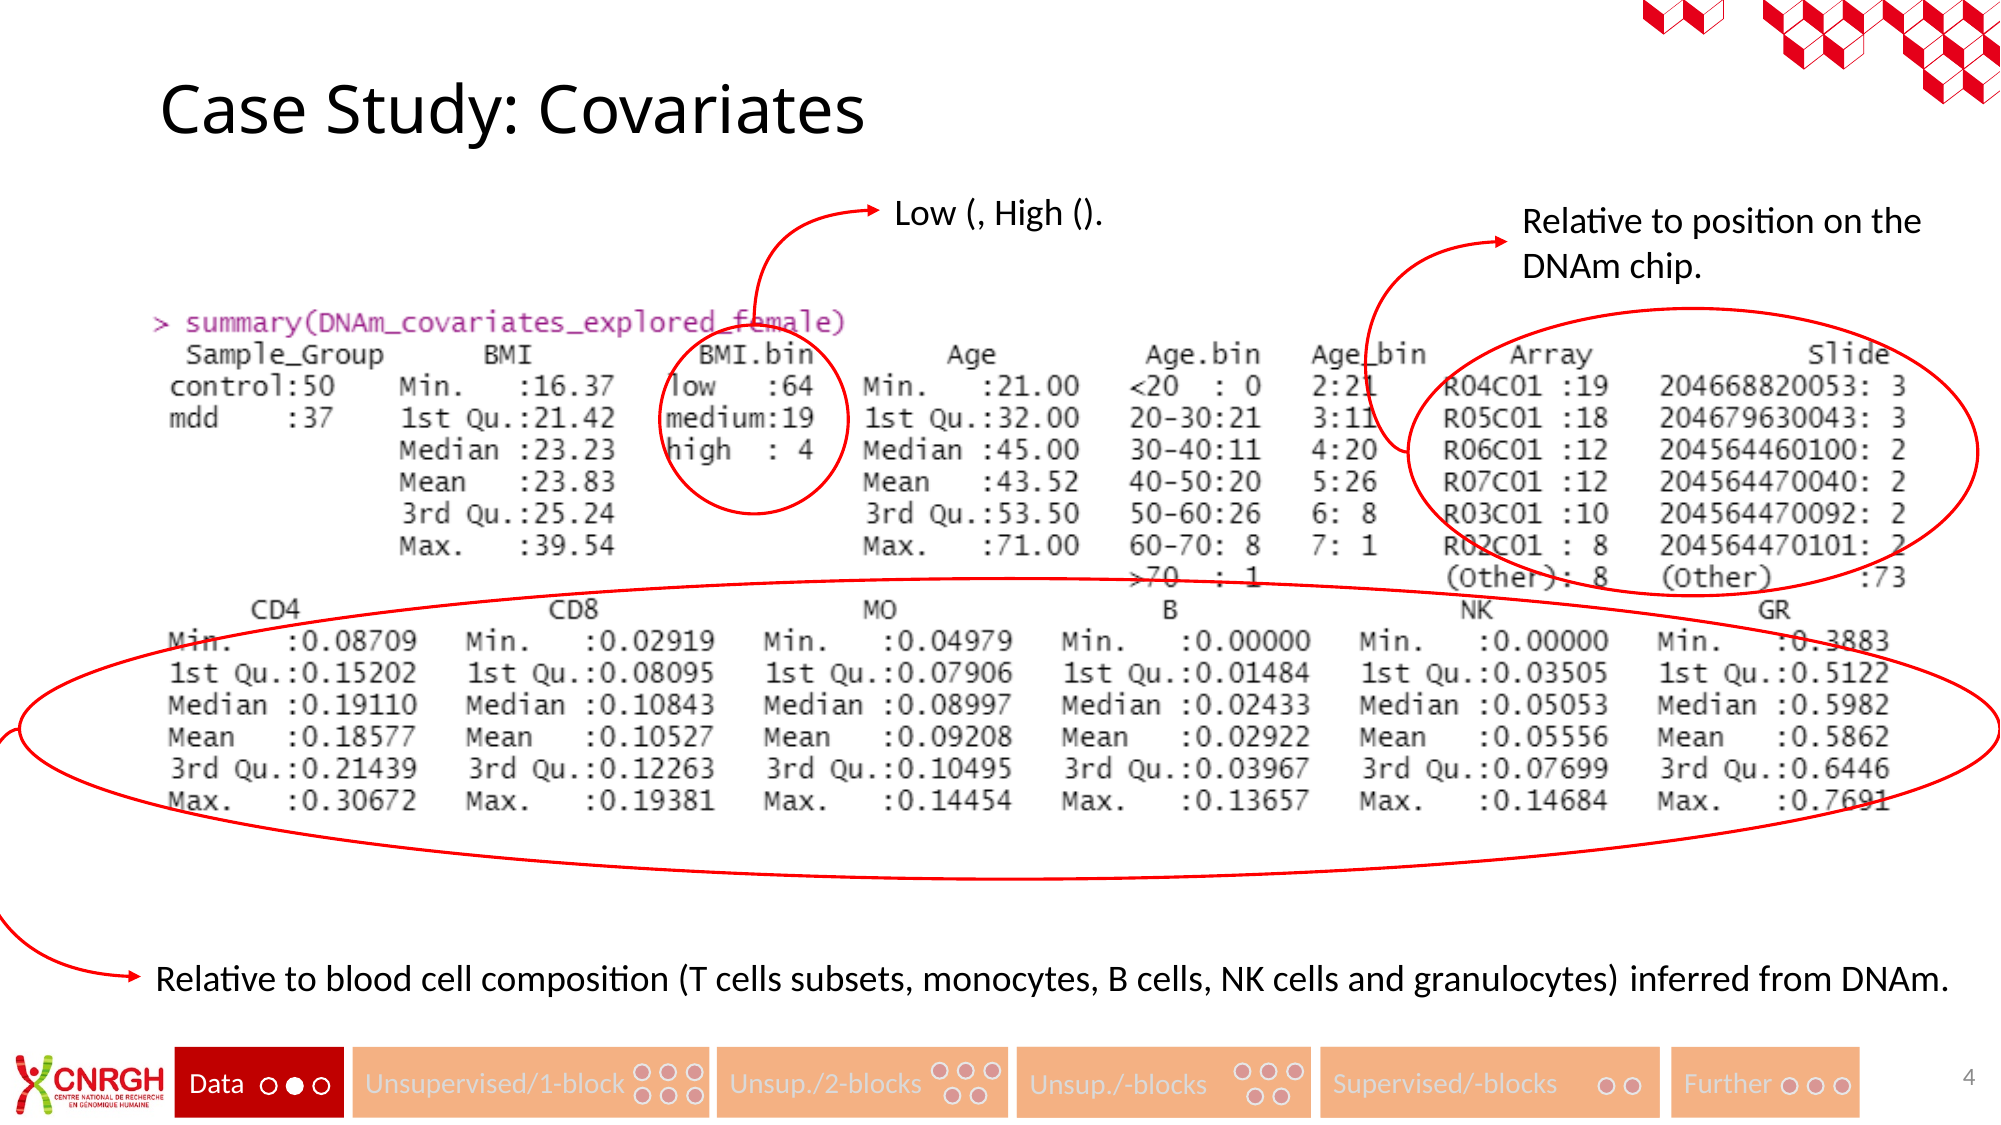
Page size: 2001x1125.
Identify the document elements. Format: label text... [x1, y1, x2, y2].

text_box [1016, 1046, 1312, 1119]
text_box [759, 204, 875, 331]
text_box [259, 1076, 278, 1096]
text_box Further [1669, 1057, 1860, 1108]
text_box [716, 1108, 1009, 1119]
text_box [1935, 375, 1979, 530]
text_box [969, 1086, 988, 1105]
text_box [686, 1086, 705, 1105]
text_box [1670, 1046, 1861, 1119]
slide_number 4 [1540, 1045, 1991, 1106]
text_box [1597, 1076, 1616, 1096]
text_box [285, 1076, 304, 1096]
picture [144, 308, 1935, 835]
text_box [956, 1061, 975, 1080]
text_box Data [178, 1057, 334, 1108]
picture [0, 1046, 178, 1118]
text_box [1233, 1062, 1252, 1081]
text_box [1935, 674, 2000, 784]
text_box [983, 1061, 1002, 1080]
text_box [1623, 1076, 1642, 1096]
text_box [1780, 1076, 1799, 1096]
text_box Unsup./2-blocks [714, 1057, 1016, 1108]
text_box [19, 728, 131, 977]
text_box [1286, 1062, 1305, 1081]
text_box [301, 835, 1718, 881]
text_box [1320, 1046, 1661, 1119]
text_box [174, 1046, 345, 1119]
text_box Supervised/2-blocks [1661, 1057, 1669, 1108]
text_box [716, 1046, 1009, 1057]
text_box [1259, 1062, 1278, 1081]
text_box [352, 1046, 710, 1119]
text_box [943, 1086, 962, 1105]
text_box Unsupervised/1-block [350, 1057, 706, 1108]
text_box [659, 1063, 678, 1082]
text_box [930, 1061, 949, 1080]
text_box Relative to blood cell composition (T cells subsets, monocytes, B cells, NK cells and granulocytes) inferred from DNAm. [140, 946, 1965, 1007]
text_box [1272, 1087, 1291, 1106]
title Case Study: Covariates [144, 63, 1870, 160]
text_box [633, 1086, 652, 1105]
text_box Relative to position on the DNAm chip. [1507, 189, 1949, 294]
text_box [1806, 1076, 1825, 1096]
text_box [1833, 1076, 1852, 1096]
text_box [312, 1076, 331, 1096]
text_box [1246, 1087, 1265, 1106]
text_box [685, 1063, 704, 1082]
text_box [633, 1063, 652, 1082]
text_box [18, 654, 144, 803]
text_box [659, 1086, 678, 1105]
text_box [1408, 242, 1508, 453]
